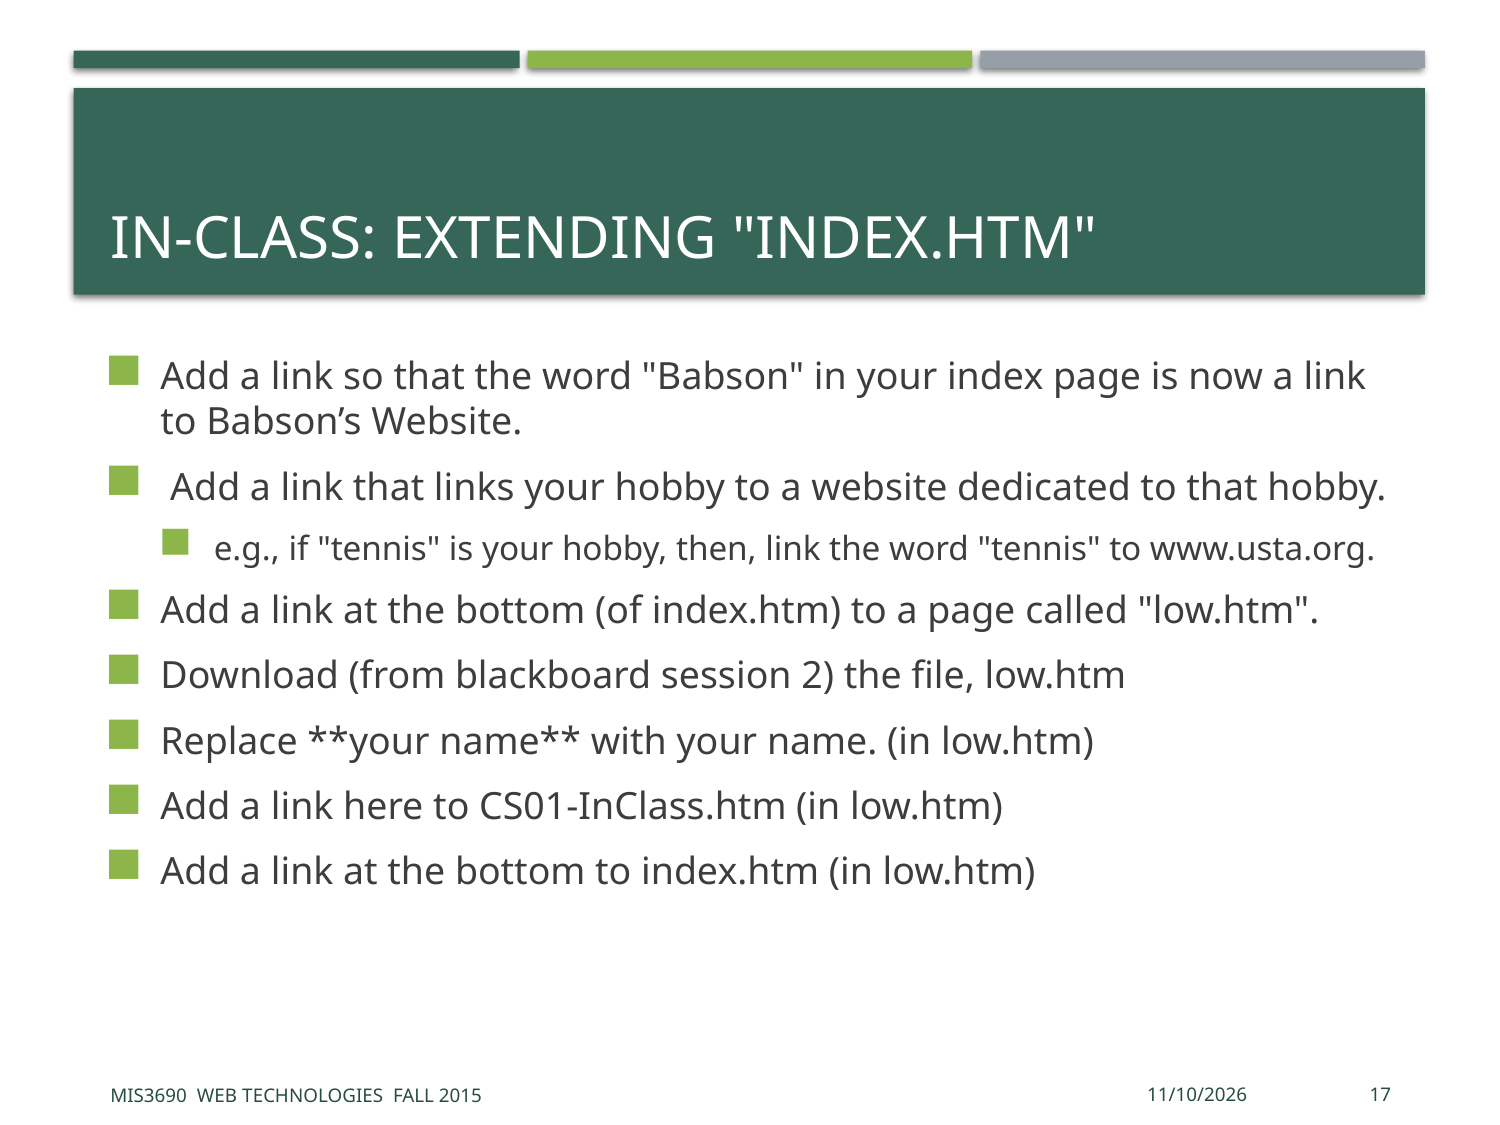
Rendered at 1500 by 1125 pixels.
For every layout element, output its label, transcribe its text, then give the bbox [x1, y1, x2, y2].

slide_number 17 [1279, 1065, 1406, 1125]
title IN-class: Extending "index.htm" [95, 99, 1406, 278]
list Add a link so that the word "Babson" in your index page is now a link to Babson’s Website. Add a link that links your hobby to a website dedicated to that hobby. e.g., if "tennis" is your hobby, then, link the word "tennis" to www.usta.org. Add a link at the bottom (of index.htm) to a page called "low.htm". Download (from blackboard session 2) the file, low.htm Replace **your name** with your name. (in low.htm) Add a link here to CS01-InClass.htm (in low.htm) Add a link at the bottom to index.htm (in low.htm) [95, 344, 1406, 1038]
footer MIS3690 Web Technologies Fall 2015 [95, 1064, 895, 1125]
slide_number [911, 1065, 1262, 1125]
